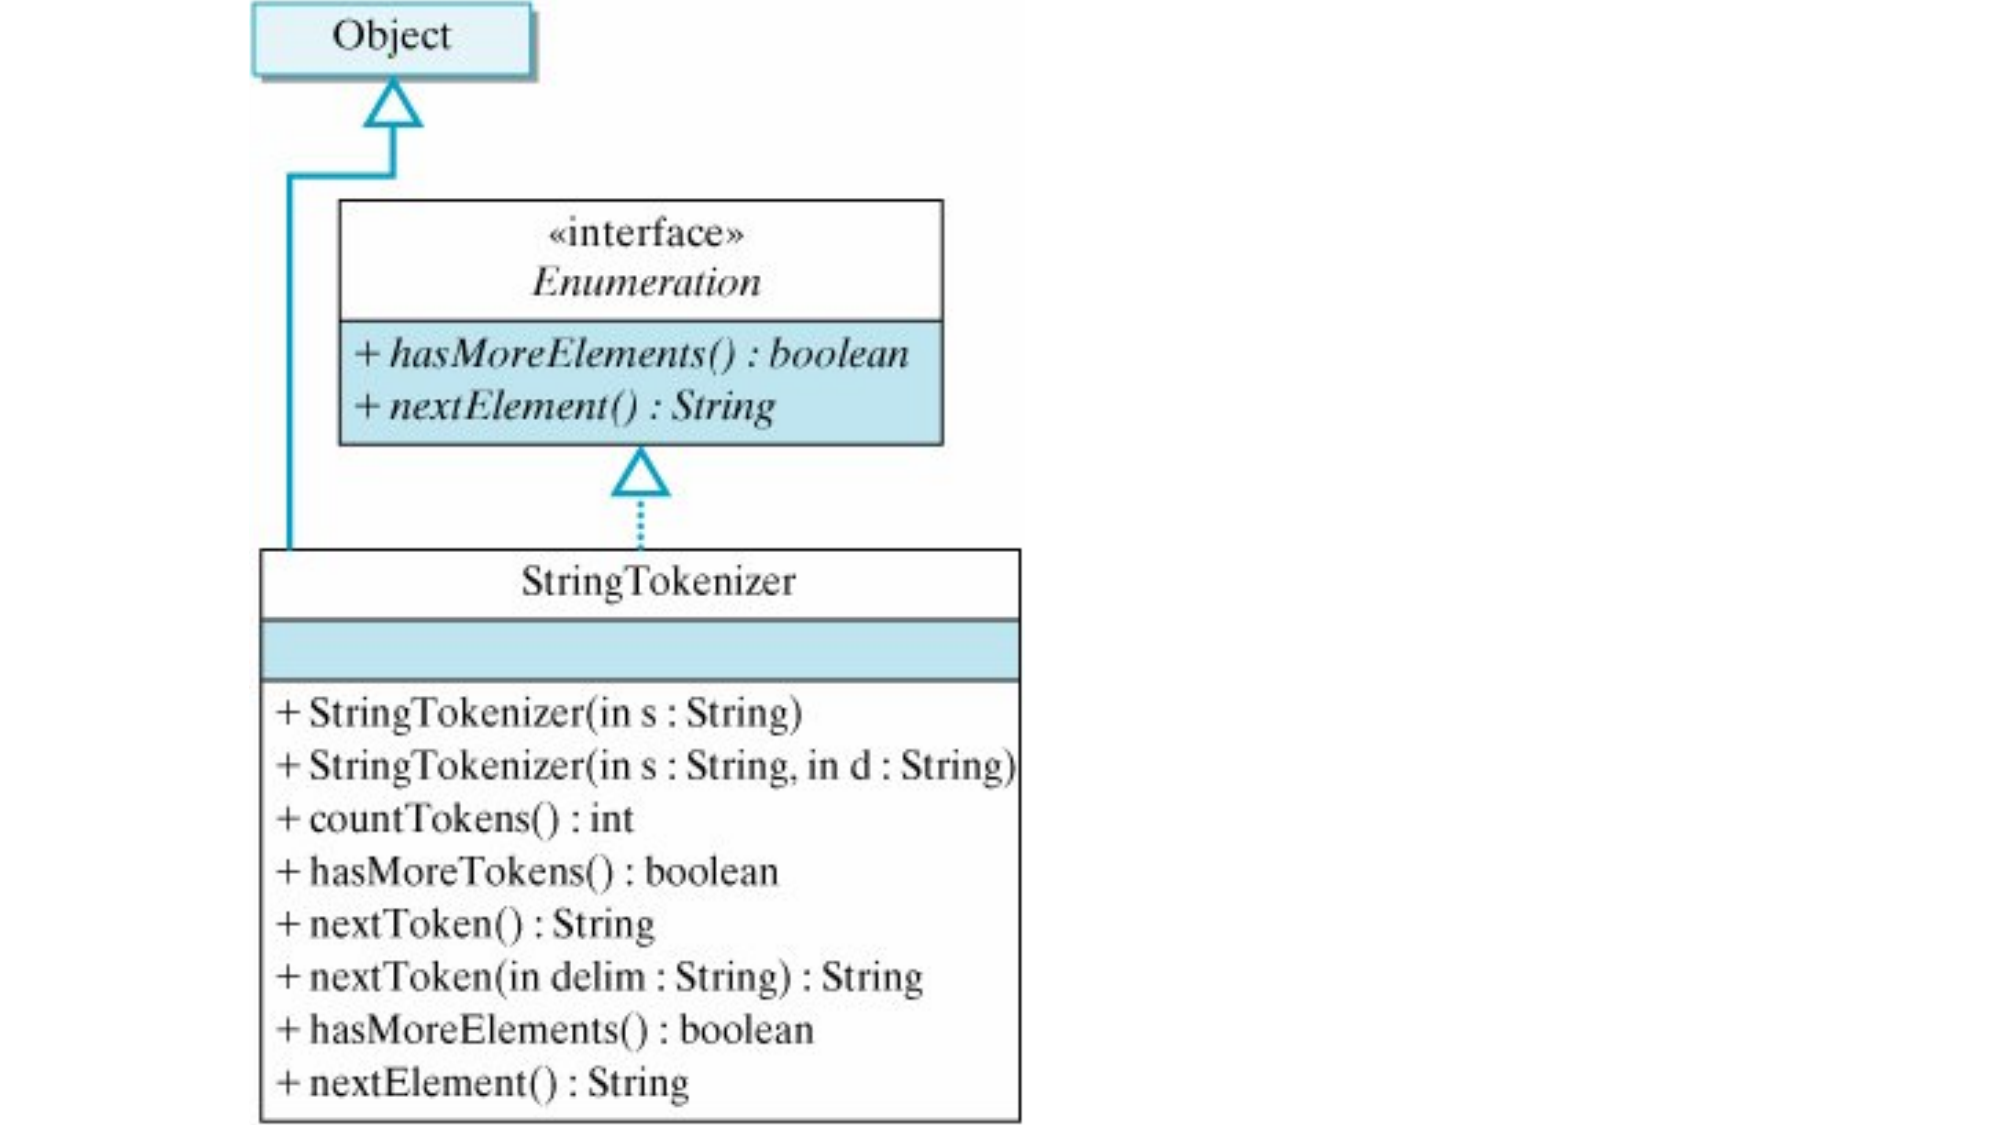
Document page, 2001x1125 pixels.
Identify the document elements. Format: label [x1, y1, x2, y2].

picture [249, 0, 1025, 1125]
